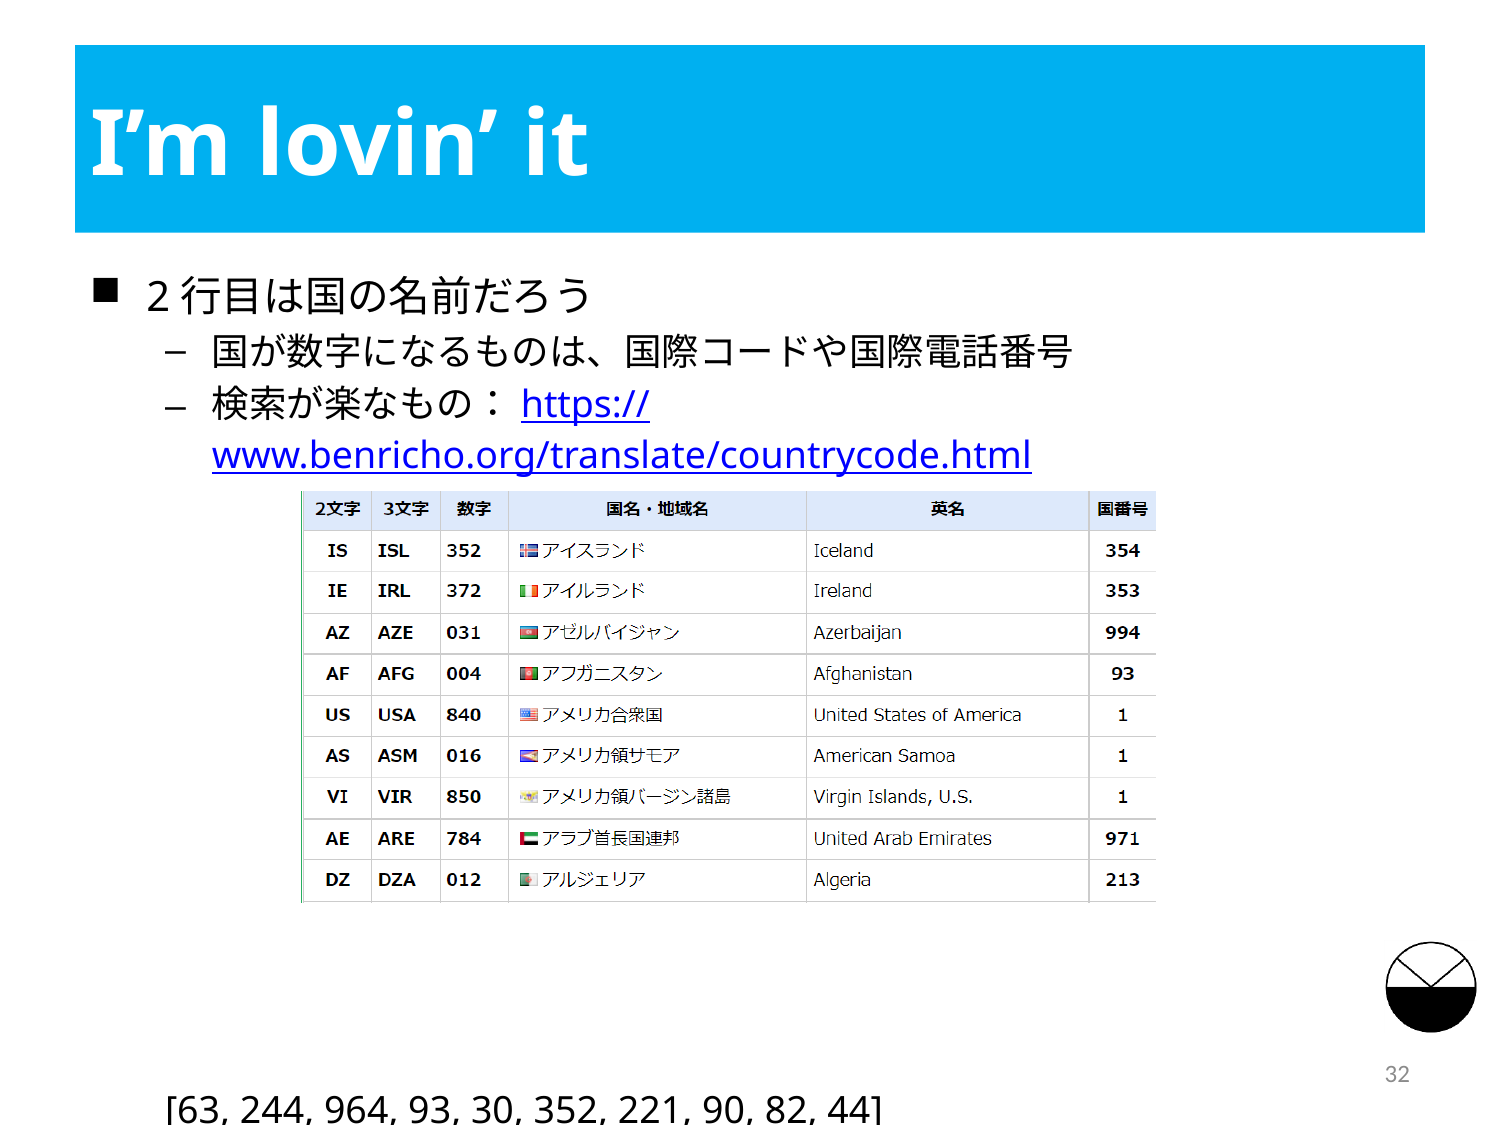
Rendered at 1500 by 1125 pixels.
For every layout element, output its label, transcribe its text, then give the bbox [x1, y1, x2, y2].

slide_number 32 [1074, 1042, 1425, 1103]
title I’m lovin’ it [75, 45, 1425, 233]
picture [1384, 940, 1477, 1033]
list 2行目は国の名前だろう 国が数字になるものは、国際コードや国際電話番号 検索が楽なもの：https://www.benricho.org/translate/countrycode.html [63, 244, 964, 93, 30, 352, 221, 90, 82, 44] [75, 262, 1425, 1005]
picture [300, 491, 1157, 903]
